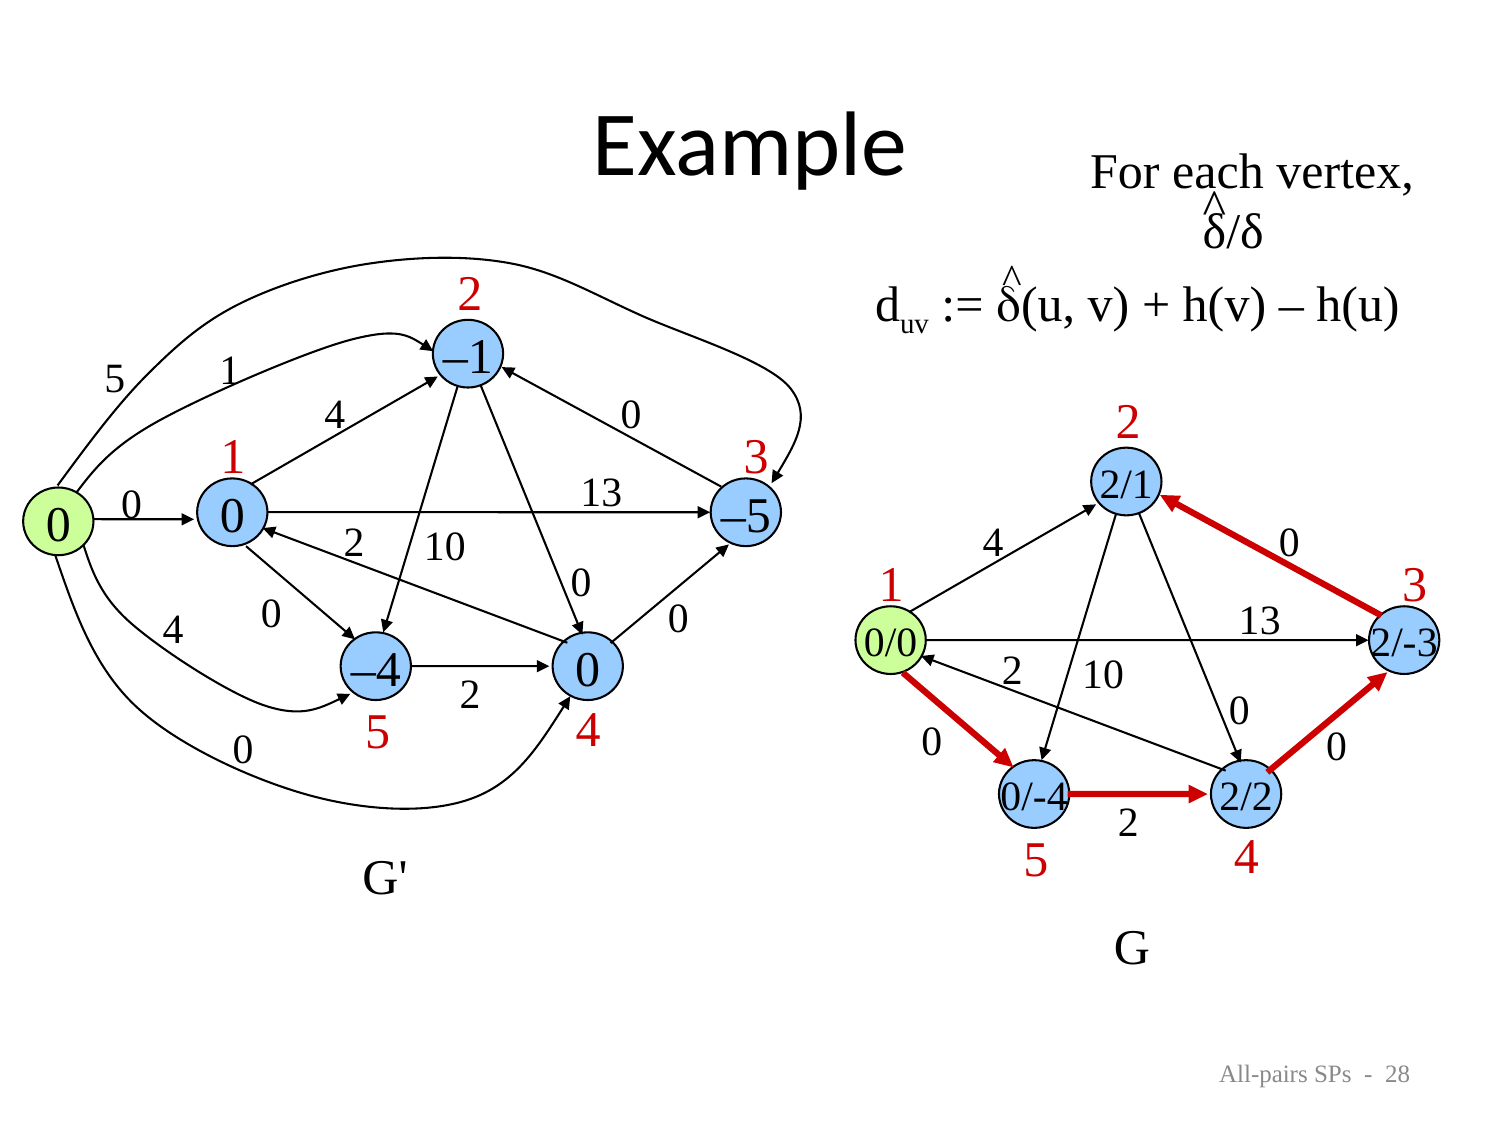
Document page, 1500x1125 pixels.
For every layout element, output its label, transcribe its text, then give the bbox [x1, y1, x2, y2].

text_box G' [347, 837, 423, 913]
text_box duv := (u, v) + h(v) – h(u) [860, 263, 1415, 348]
text_box ^ [1187, 166, 1242, 242]
text_box For each vertex, δ/δ [1075, 130, 1430, 327]
text_box ^ [987, 244, 1037, 310]
text_box Example [74, 45, 1425, 233]
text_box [855, 380, 1442, 894]
text_box All-pairs SPs - 28 [1074, 1042, 1425, 1103]
text_box G [1098, 906, 1165, 983]
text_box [23, 252, 813, 815]
